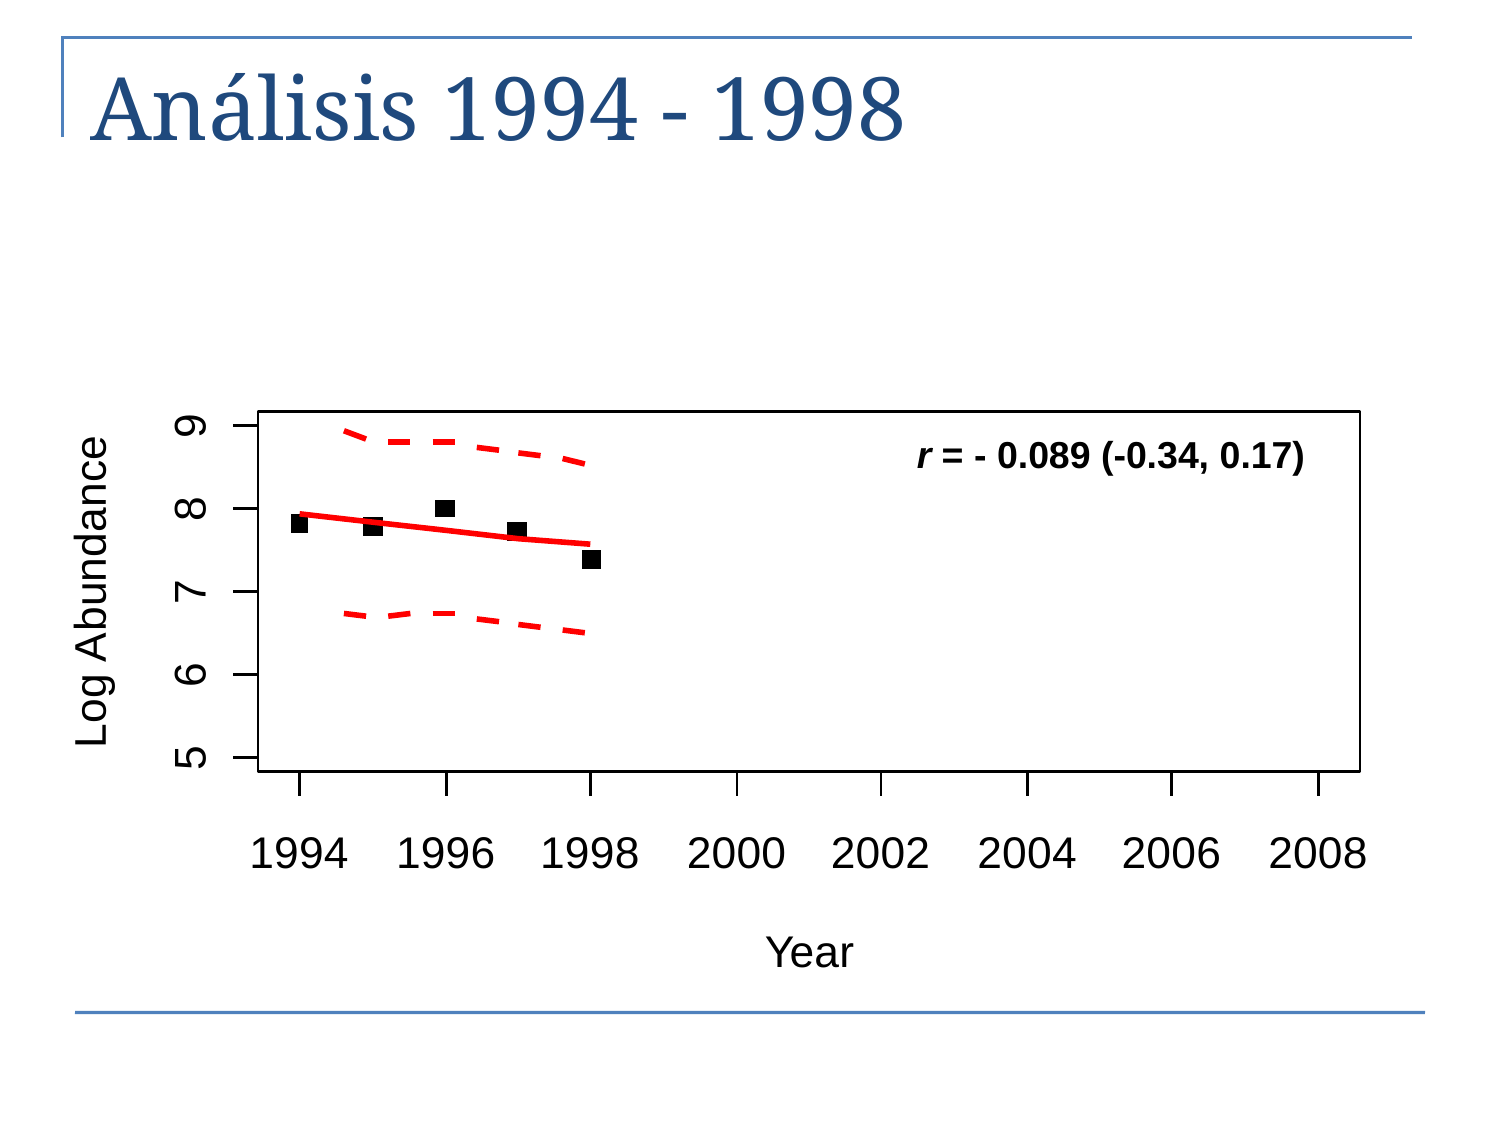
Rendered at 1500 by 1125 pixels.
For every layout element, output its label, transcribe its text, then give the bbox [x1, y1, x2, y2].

picture [55, 209, 1463, 1021]
title Análisis 1994 - 1998 [75, 45, 1425, 207]
